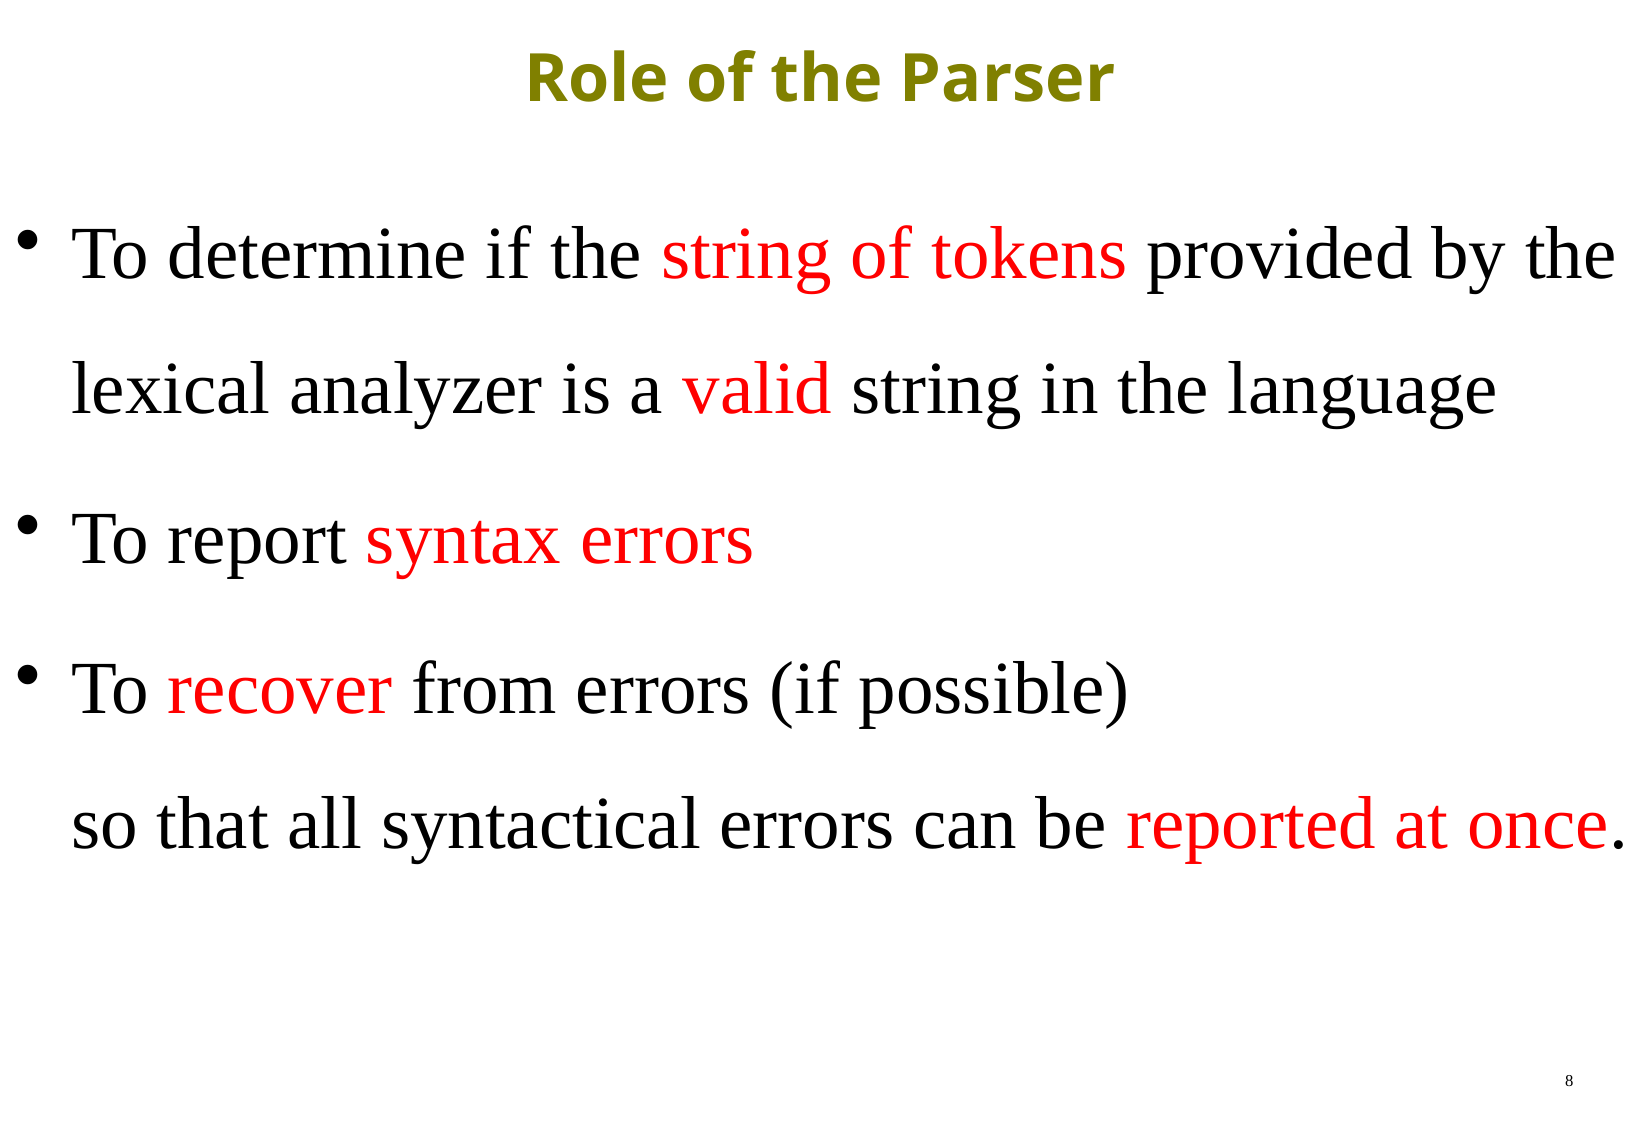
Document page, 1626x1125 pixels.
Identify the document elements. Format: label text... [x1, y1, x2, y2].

title Role of the Parser [51, 0, 1589, 150]
slide_number 8 [1250, 1062, 1589, 1100]
list To determine if the string of tokens provided by the lexical analyzer is a valid string in the language To report syntax errors To recover from errors (if possible) so that all syntactical errors can be reported at once. [0, 150, 1625, 972]
